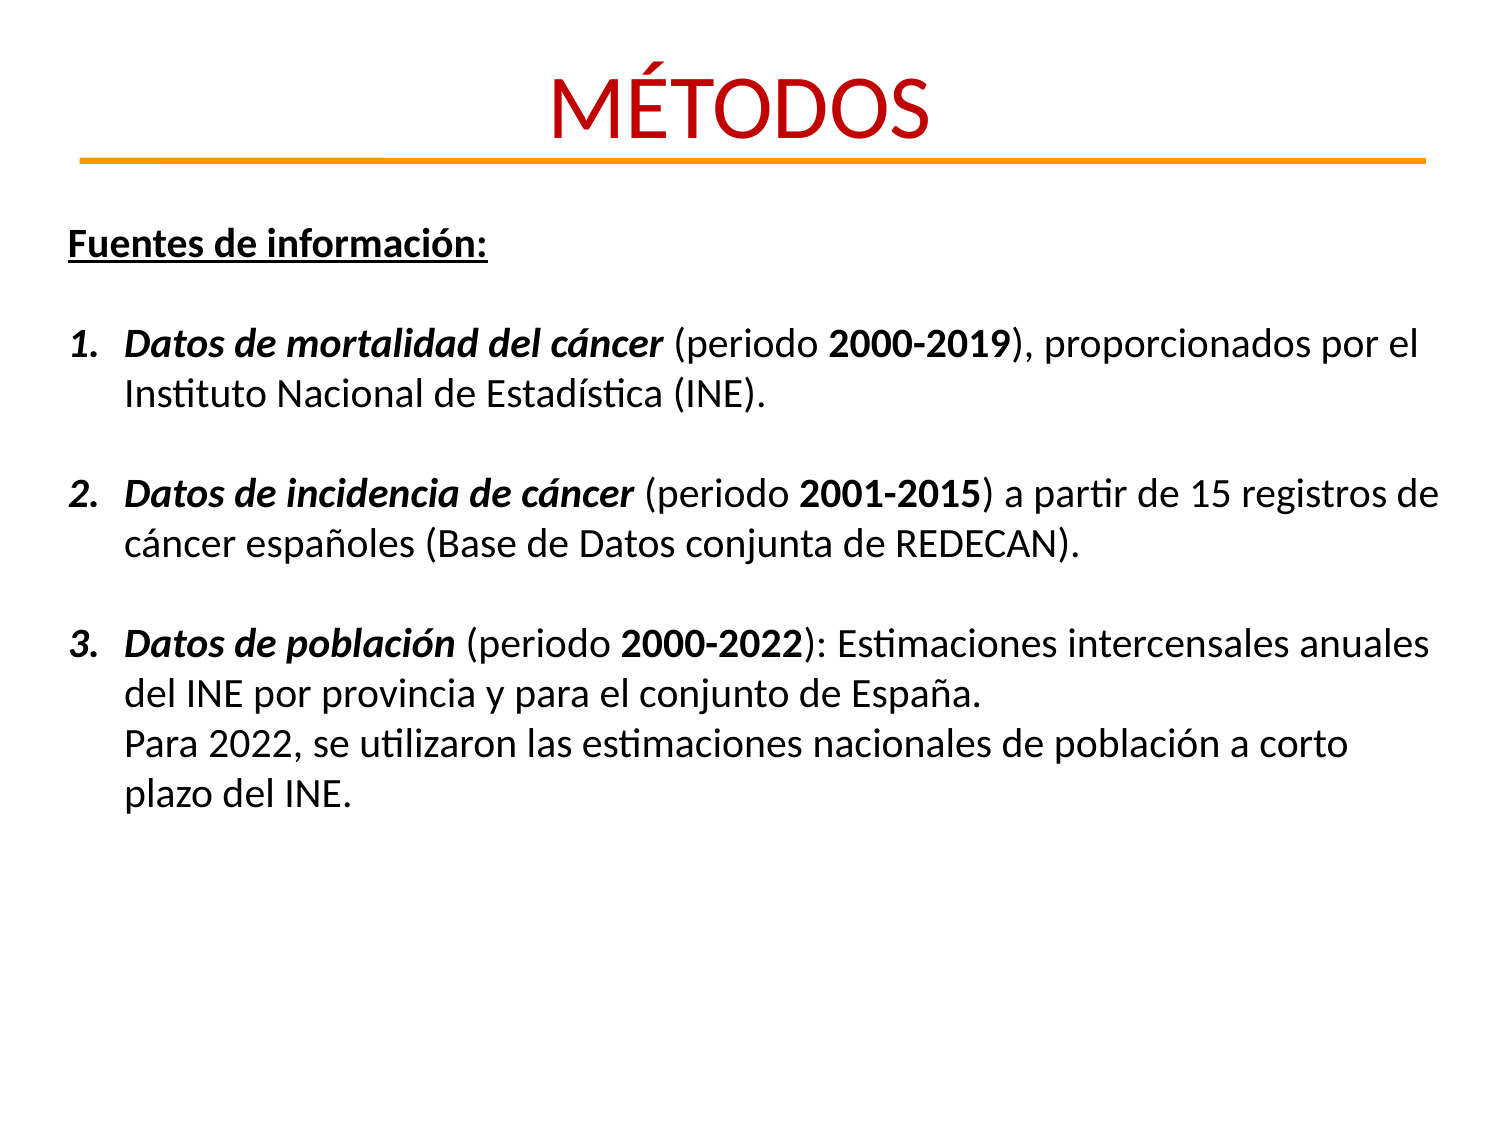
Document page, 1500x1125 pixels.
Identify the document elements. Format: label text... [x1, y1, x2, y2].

text_box MÉTODOS [64, 42, 1415, 162]
text_box Fuentes de información: Datos de mortalidad del cáncer (periodo 2000-2019), proporcionados por el Instituto Nacional de Estadística (INE). Datos de incidencia de cáncer (periodo 2001-2015) a partir de 15 registros de cáncer españoles (Base de Datos conjunta de REDECAN). Datos de población (periodo 2000-2022): Estimaciones intercensales anuales del INE por provincia y para el conjunto de España. Para 2022, se utilizaron las estimaciones nacionales de población a corto plazo del INE. [53, 207, 1459, 823]
